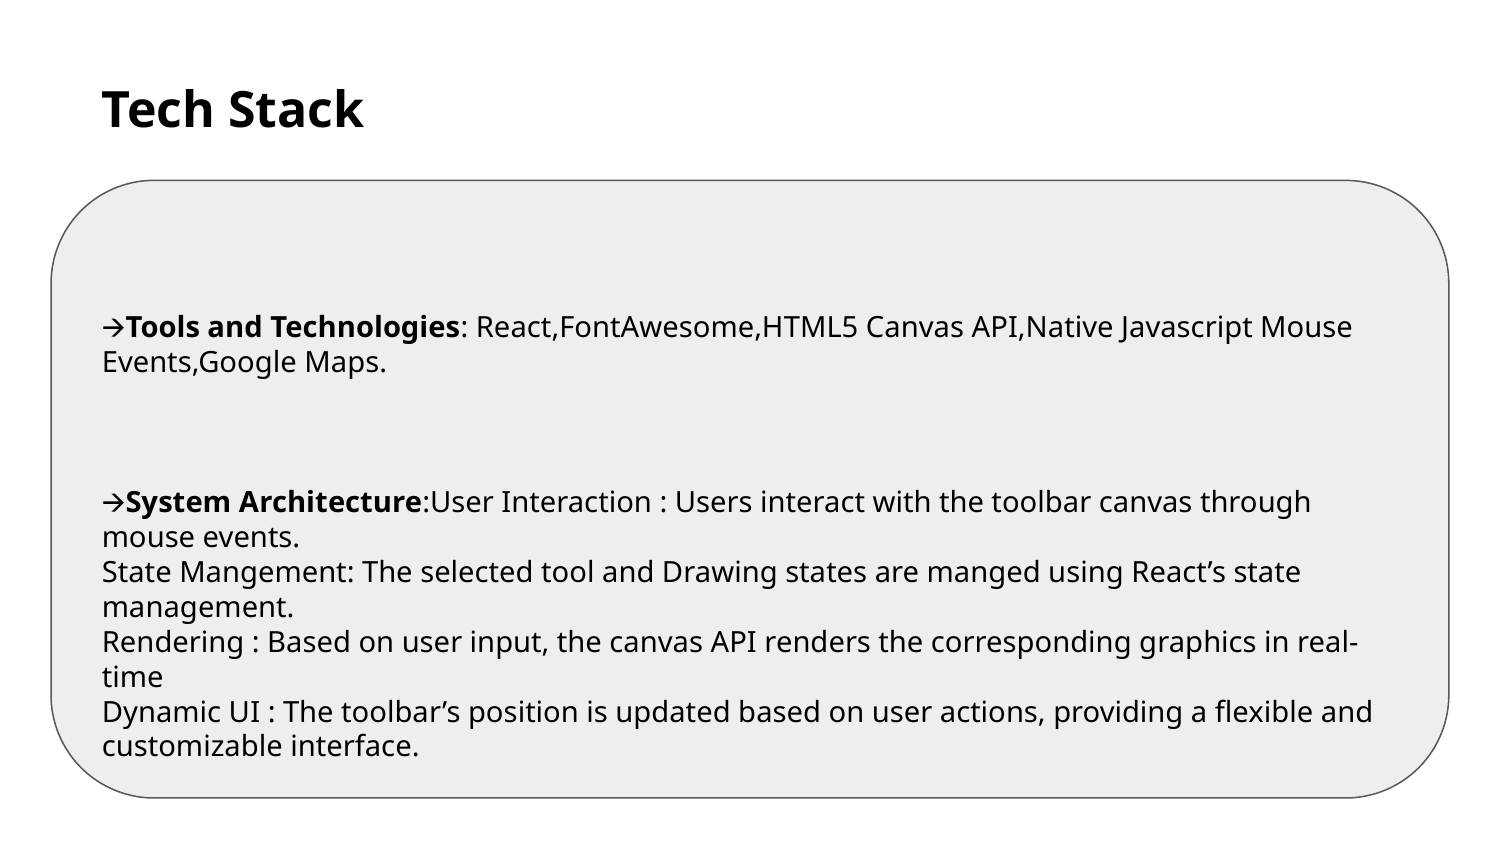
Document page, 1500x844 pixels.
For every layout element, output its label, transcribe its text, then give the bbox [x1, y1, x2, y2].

text_box [51, 180, 1449, 798]
text_box 🡪Tools and Technologies: React,FontAwesome,HTML5 Canvas API,Native Javascript Mouse Events,Google Maps. 🡪System Architecture:User Interaction : Users interact with the toolbar canvas through mouse events. State Mangement: The selected tool and Drawing states are manged using React’s state management. Rendering : Based on user input, the canvas API renders the corresponding graphics in real-time Dynamic UI : The toolbar’s position is updated based on user actions, providing a flexible and customizable interface. [86, 300, 1405, 771]
title Tech Stack [86, 53, 1485, 147]
